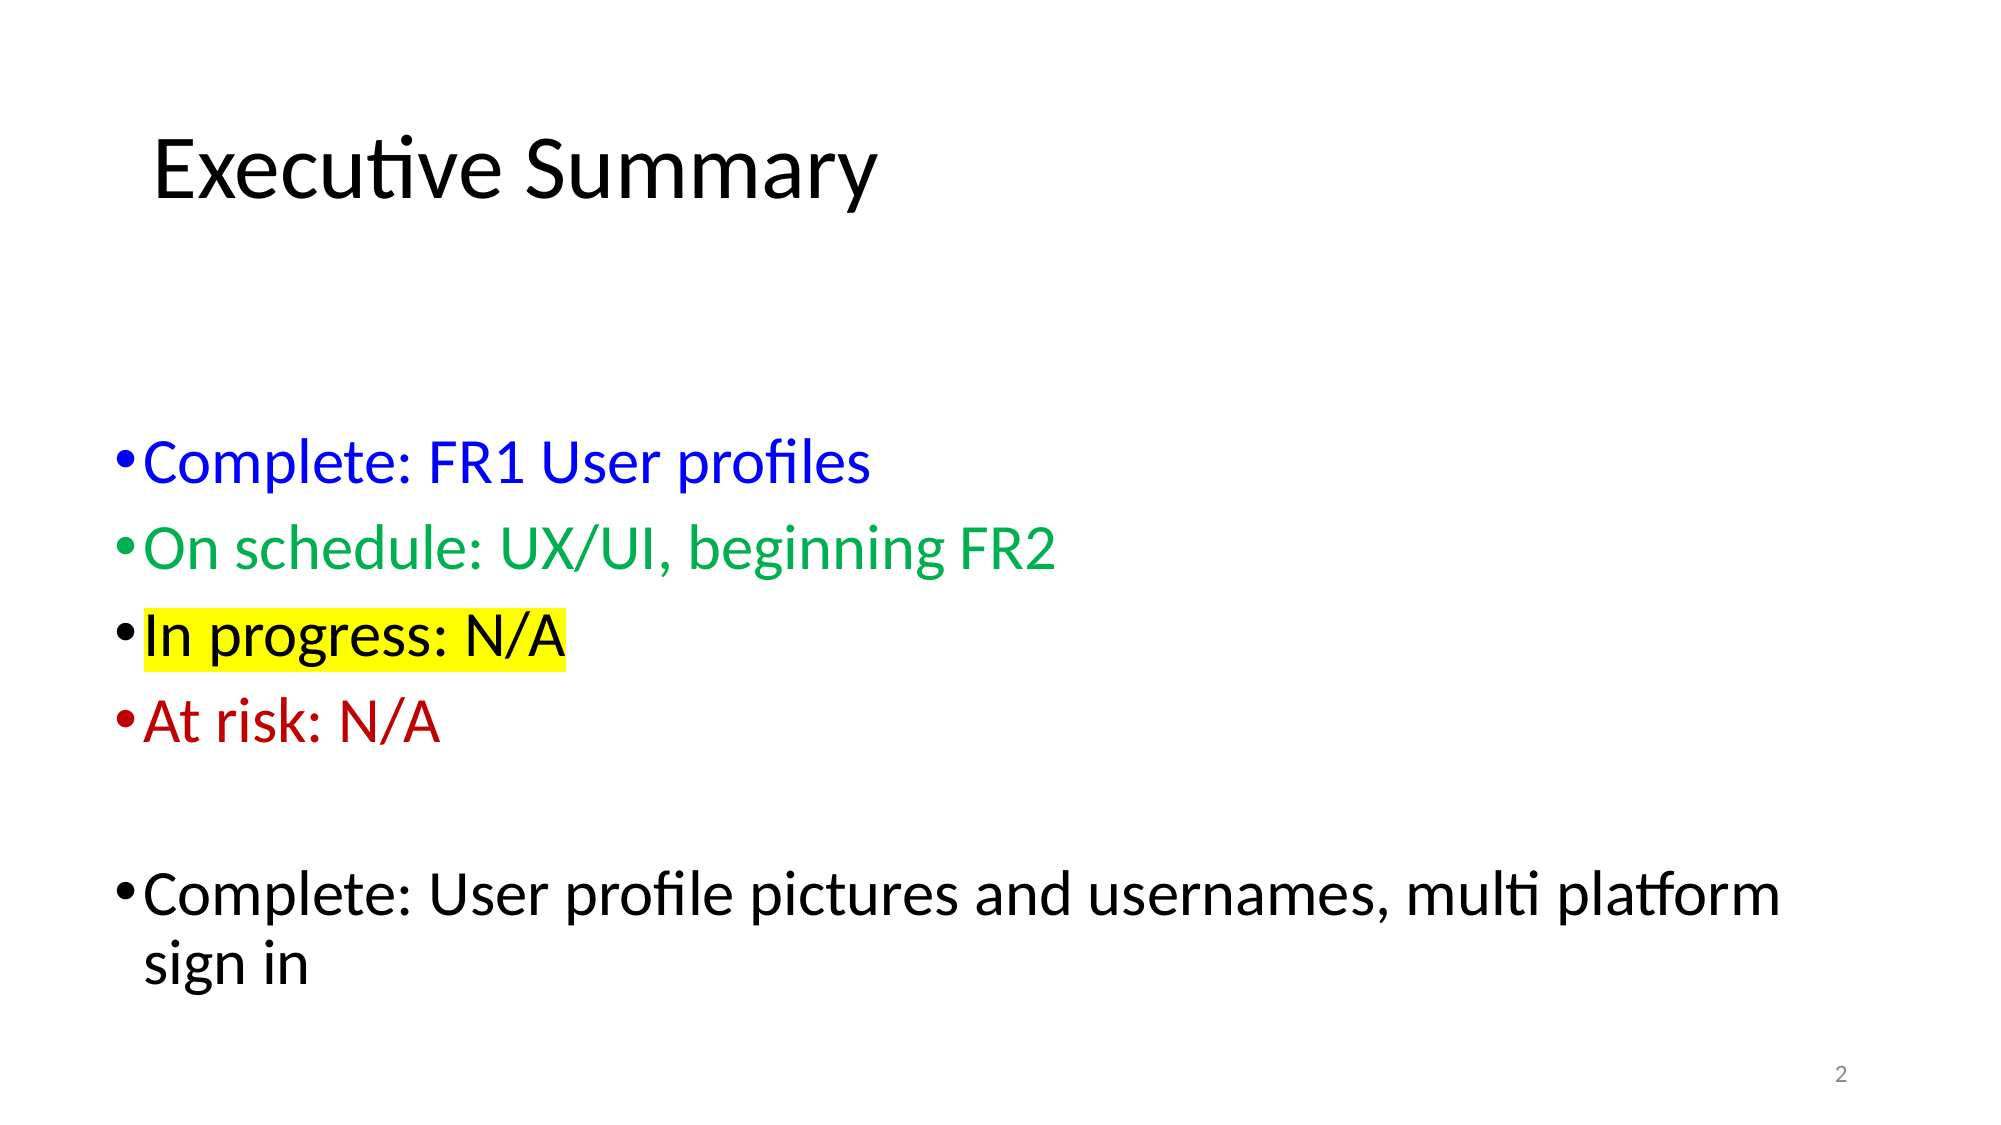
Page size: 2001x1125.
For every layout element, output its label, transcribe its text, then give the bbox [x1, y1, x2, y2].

title Executive Summary [137, 59, 1863, 278]
slide_number ‹#› [1412, 1066, 1863, 1103]
text_box Complete: FR1 User profiles On schedule: UX/UI, beginning FR2 In progress: N/A At risk: N/A Complete: User profile pictures and usernames, multi platform sign in [103, 421, 1874, 1066]
